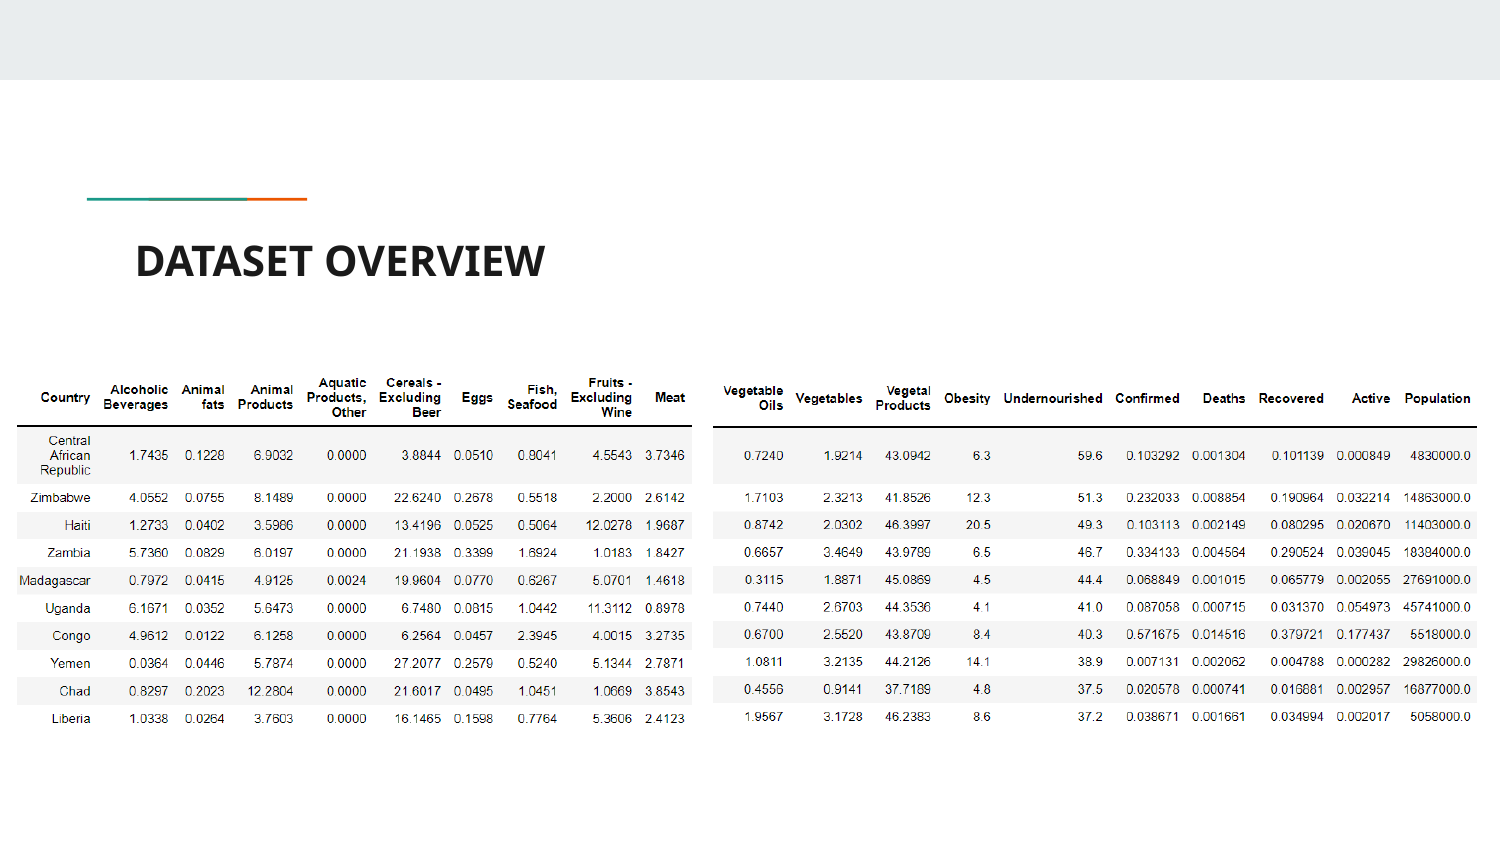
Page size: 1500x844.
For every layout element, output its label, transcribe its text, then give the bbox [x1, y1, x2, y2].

title DATASET OVERVIEW [119, 216, 1381, 305]
picture [713, 369, 1479, 731]
picture [17, 373, 693, 734]
